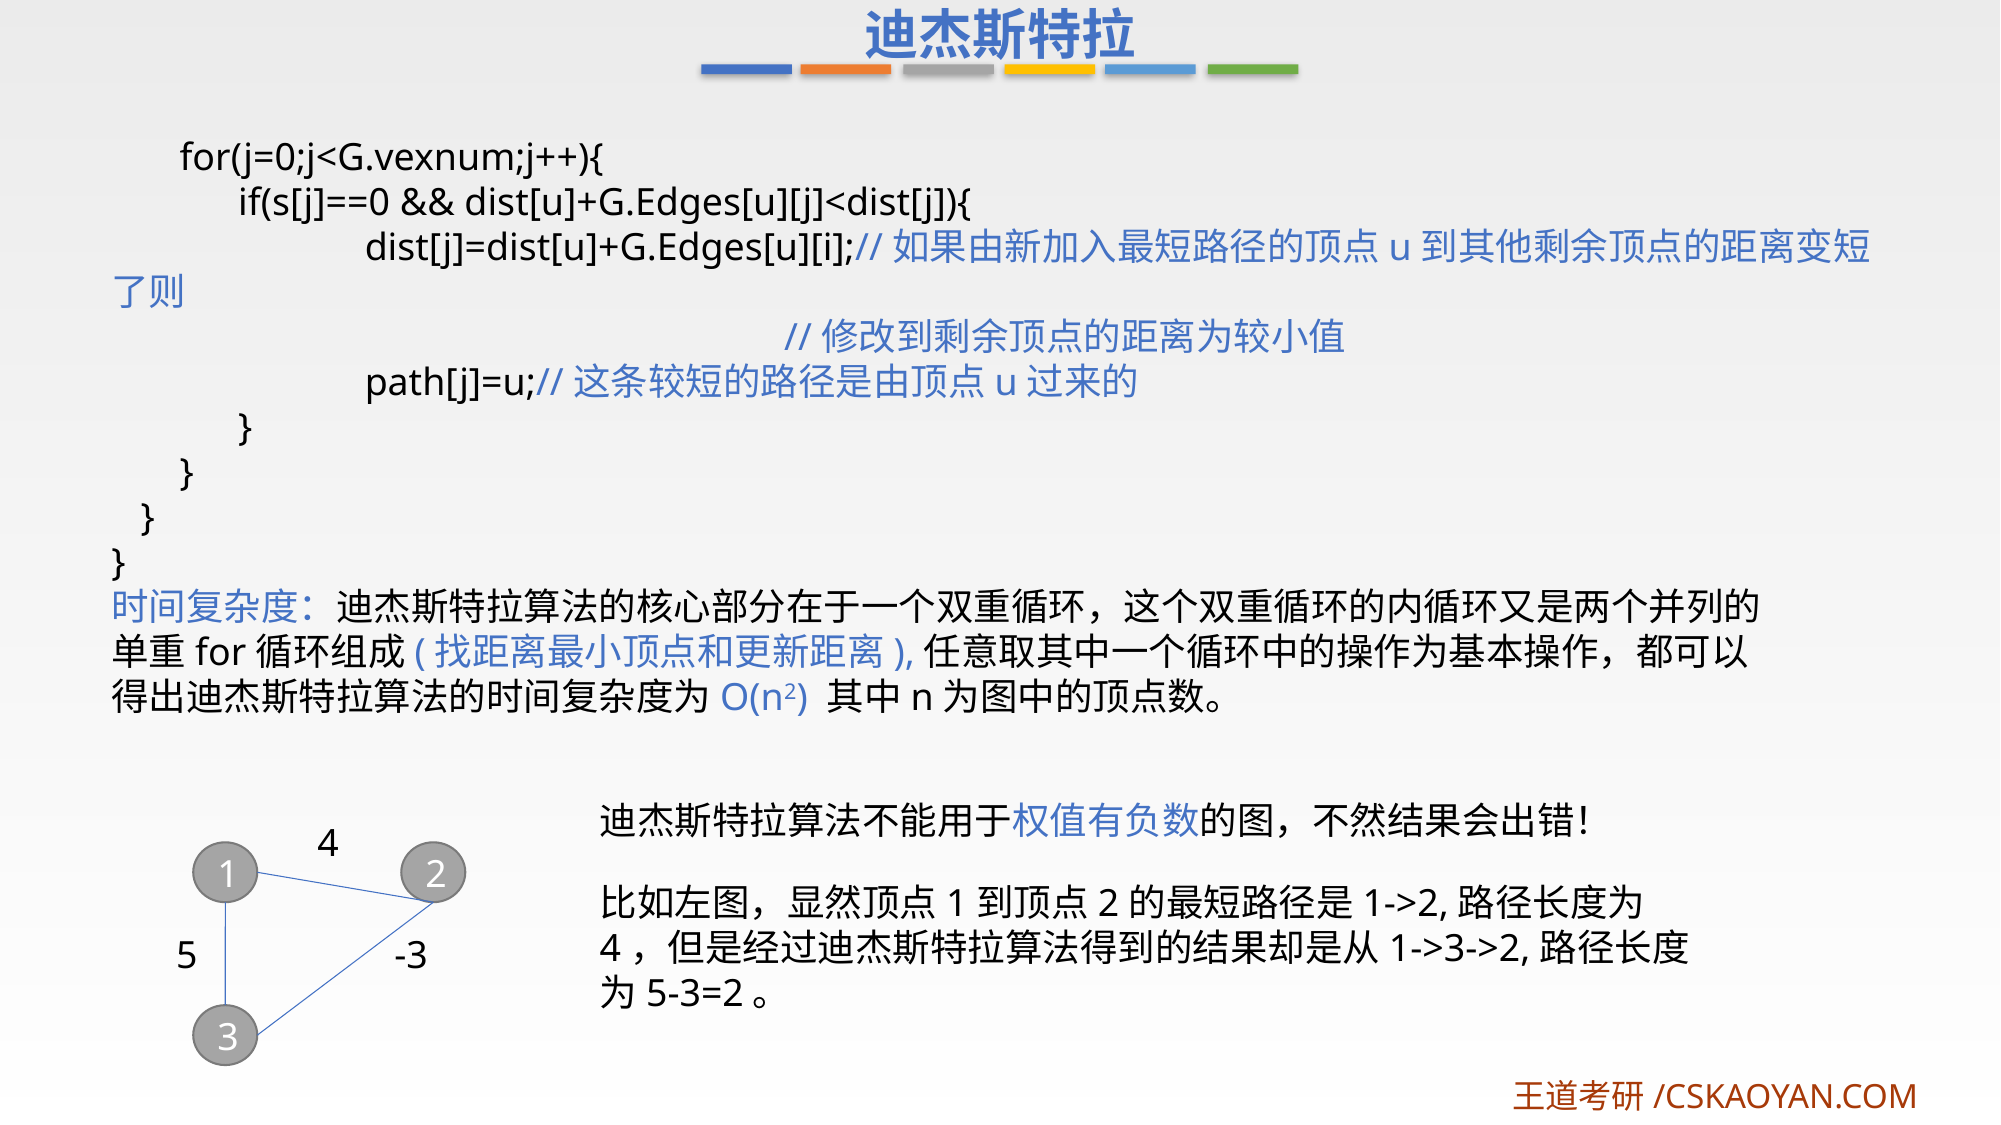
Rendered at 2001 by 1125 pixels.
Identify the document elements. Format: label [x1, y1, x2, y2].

text_box [0, 0, 2000, 75]
text_box [584, 871, 1714, 1022]
text_box [161, 811, 467, 1067]
text_box [584, 789, 1714, 850]
text_box [96, 125, 1904, 726]
footer [1430, 1065, 2000, 1125]
